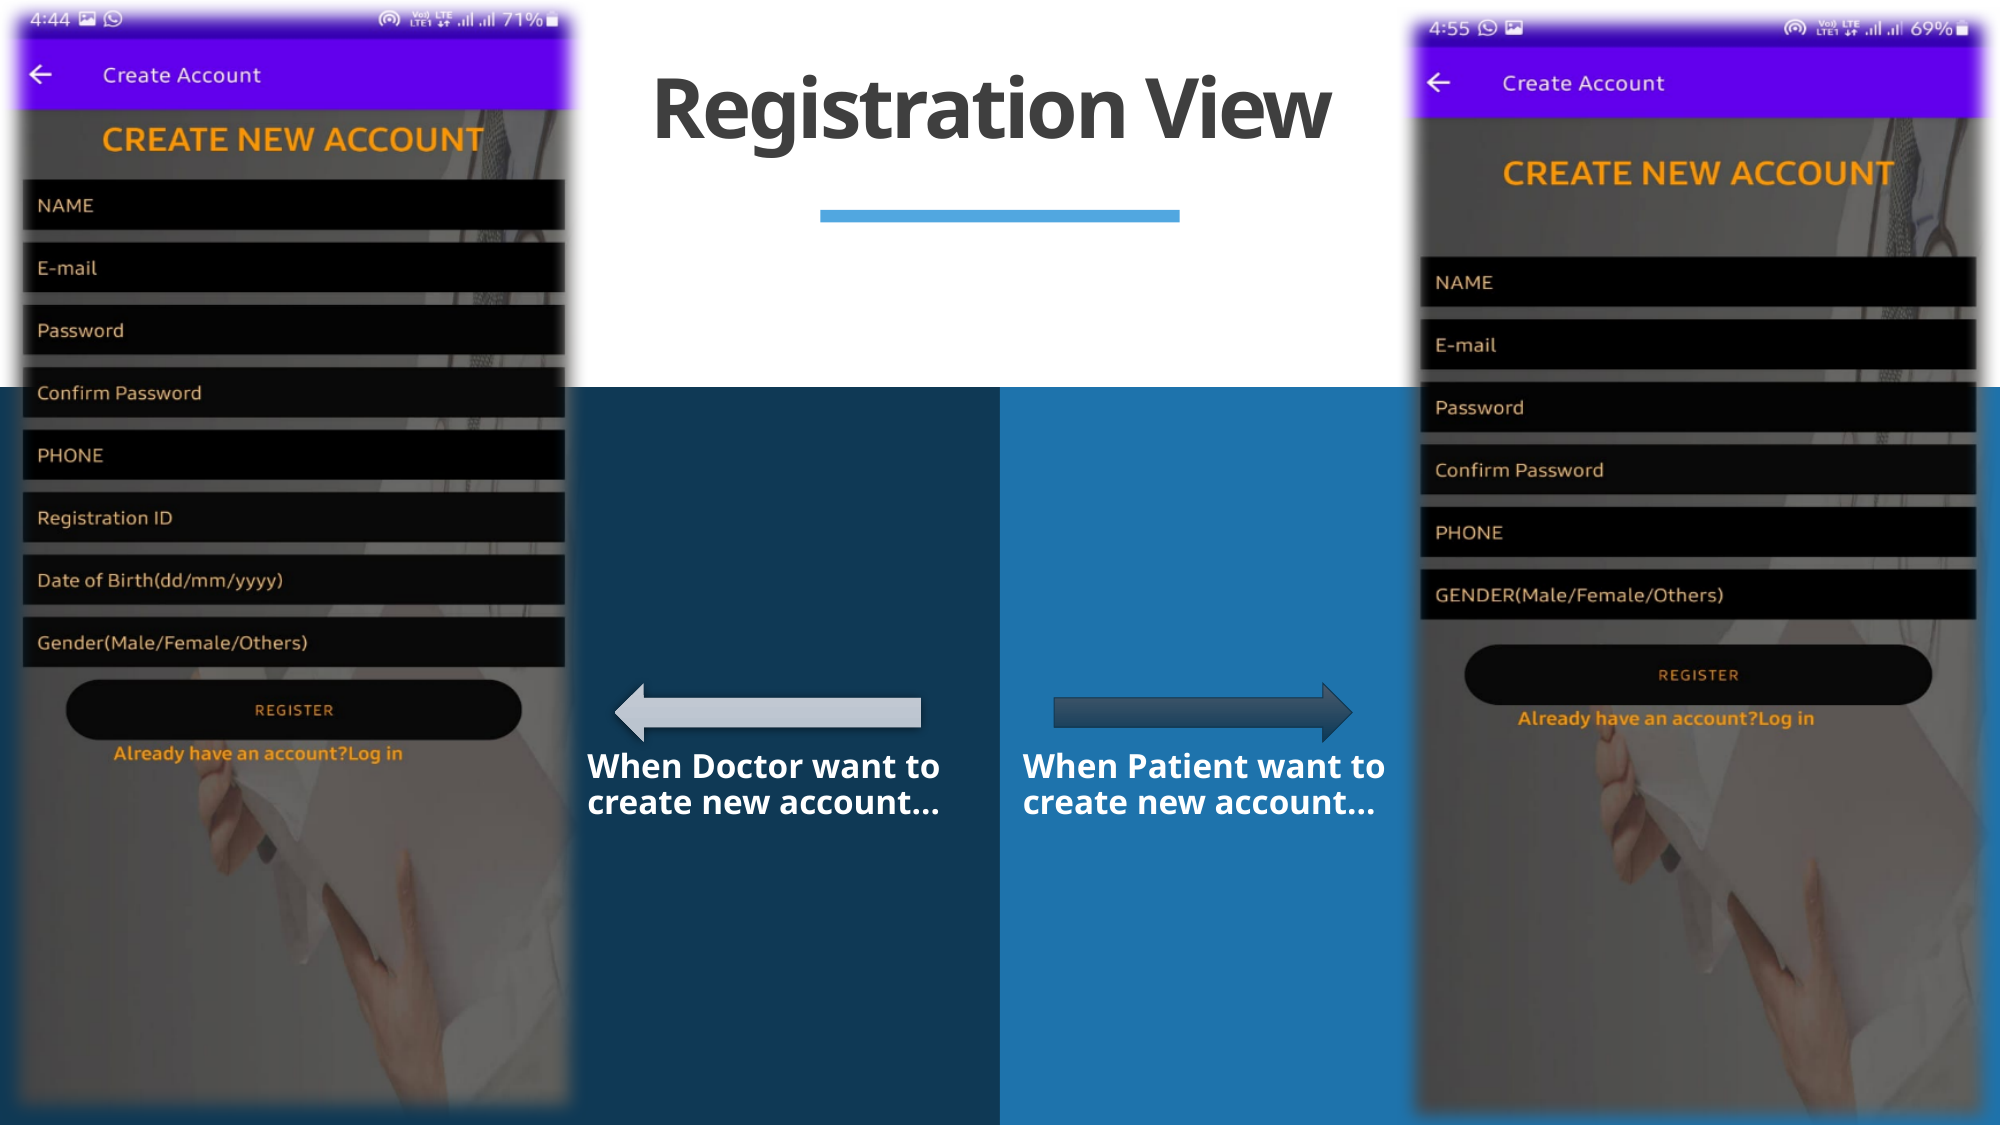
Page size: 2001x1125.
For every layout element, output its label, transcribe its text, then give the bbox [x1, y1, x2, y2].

list When Patient want to create new account… [1022, 715, 1397, 830]
picture [0, 0, 588, 1125]
title Registration View [588, 58, 1397, 194]
list When Doctor want to create new account… [588, 683, 1023, 830]
text_box [614, 683, 921, 742]
picture [1397, 7, 2000, 1125]
text_box [1053, 681, 1353, 743]
